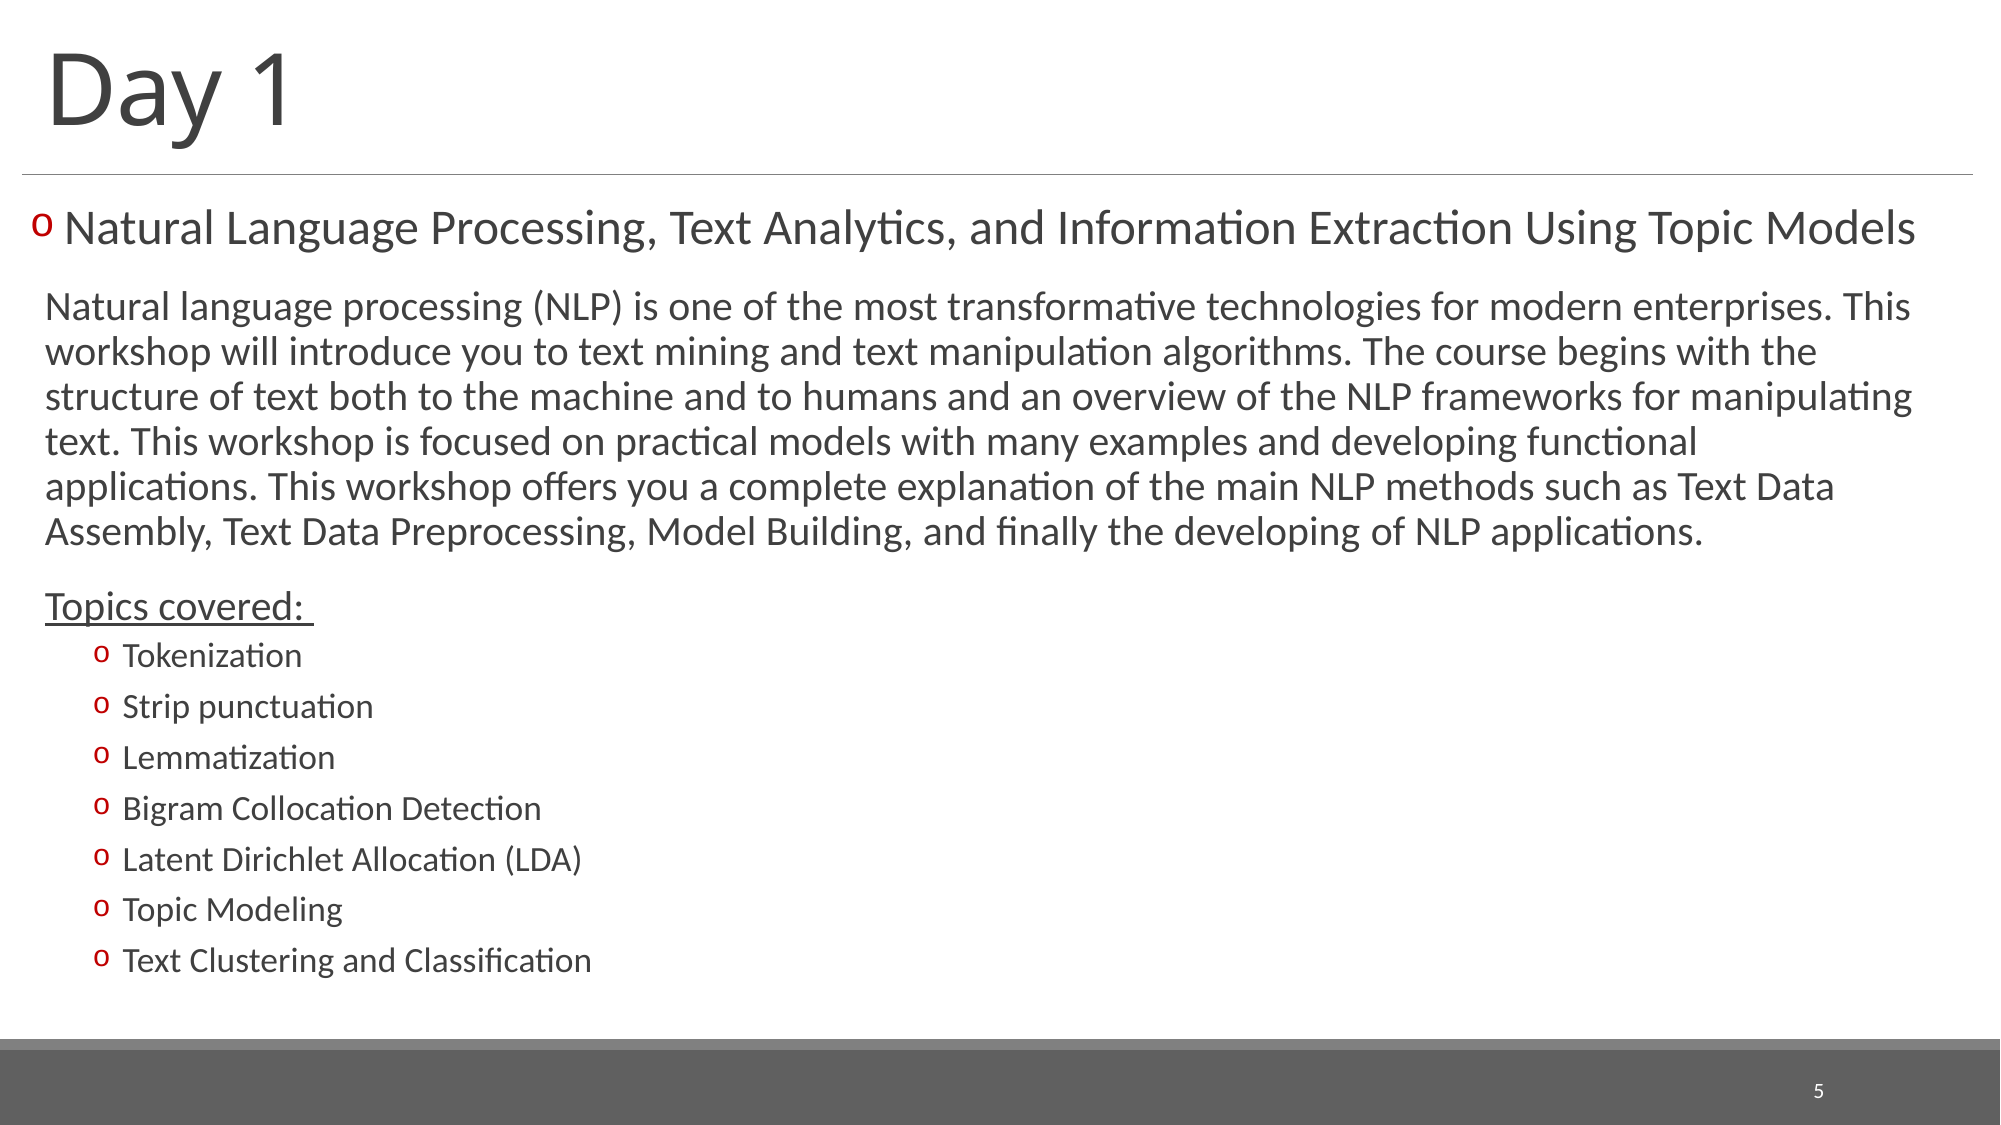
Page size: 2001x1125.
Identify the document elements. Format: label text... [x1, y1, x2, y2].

list Natural Language Processing, Text Analytics, and Information Extraction Using Topic Models Natural language processing (NLP) is one of the most transformative technologies for modern enterprises. This workshop will introduce you to text mining and text manipulation algorithms. The course begins with the structure of text both to the machine and to humans and an overview of the NLP frameworks for manipulating text. This workshop is focused on practical models with many examples and developing functional applications. This workshop offers you a complete explanation of the main NLP methods such as Text Data Assembly, Text Data Preprocessing, Model Building, and finally the developing of NLP applications. Topics covered: Tokenization Strip punctuation Lemmatization Bigram Collocation Detection Latent Dirichlet Allocation (LDA) Topic Modeling Text Clustering and Classification [29, 193, 1969, 1030]
slide_number 5 [1624, 1059, 1840, 1120]
title Day 1 [29, 22, 1969, 154]
